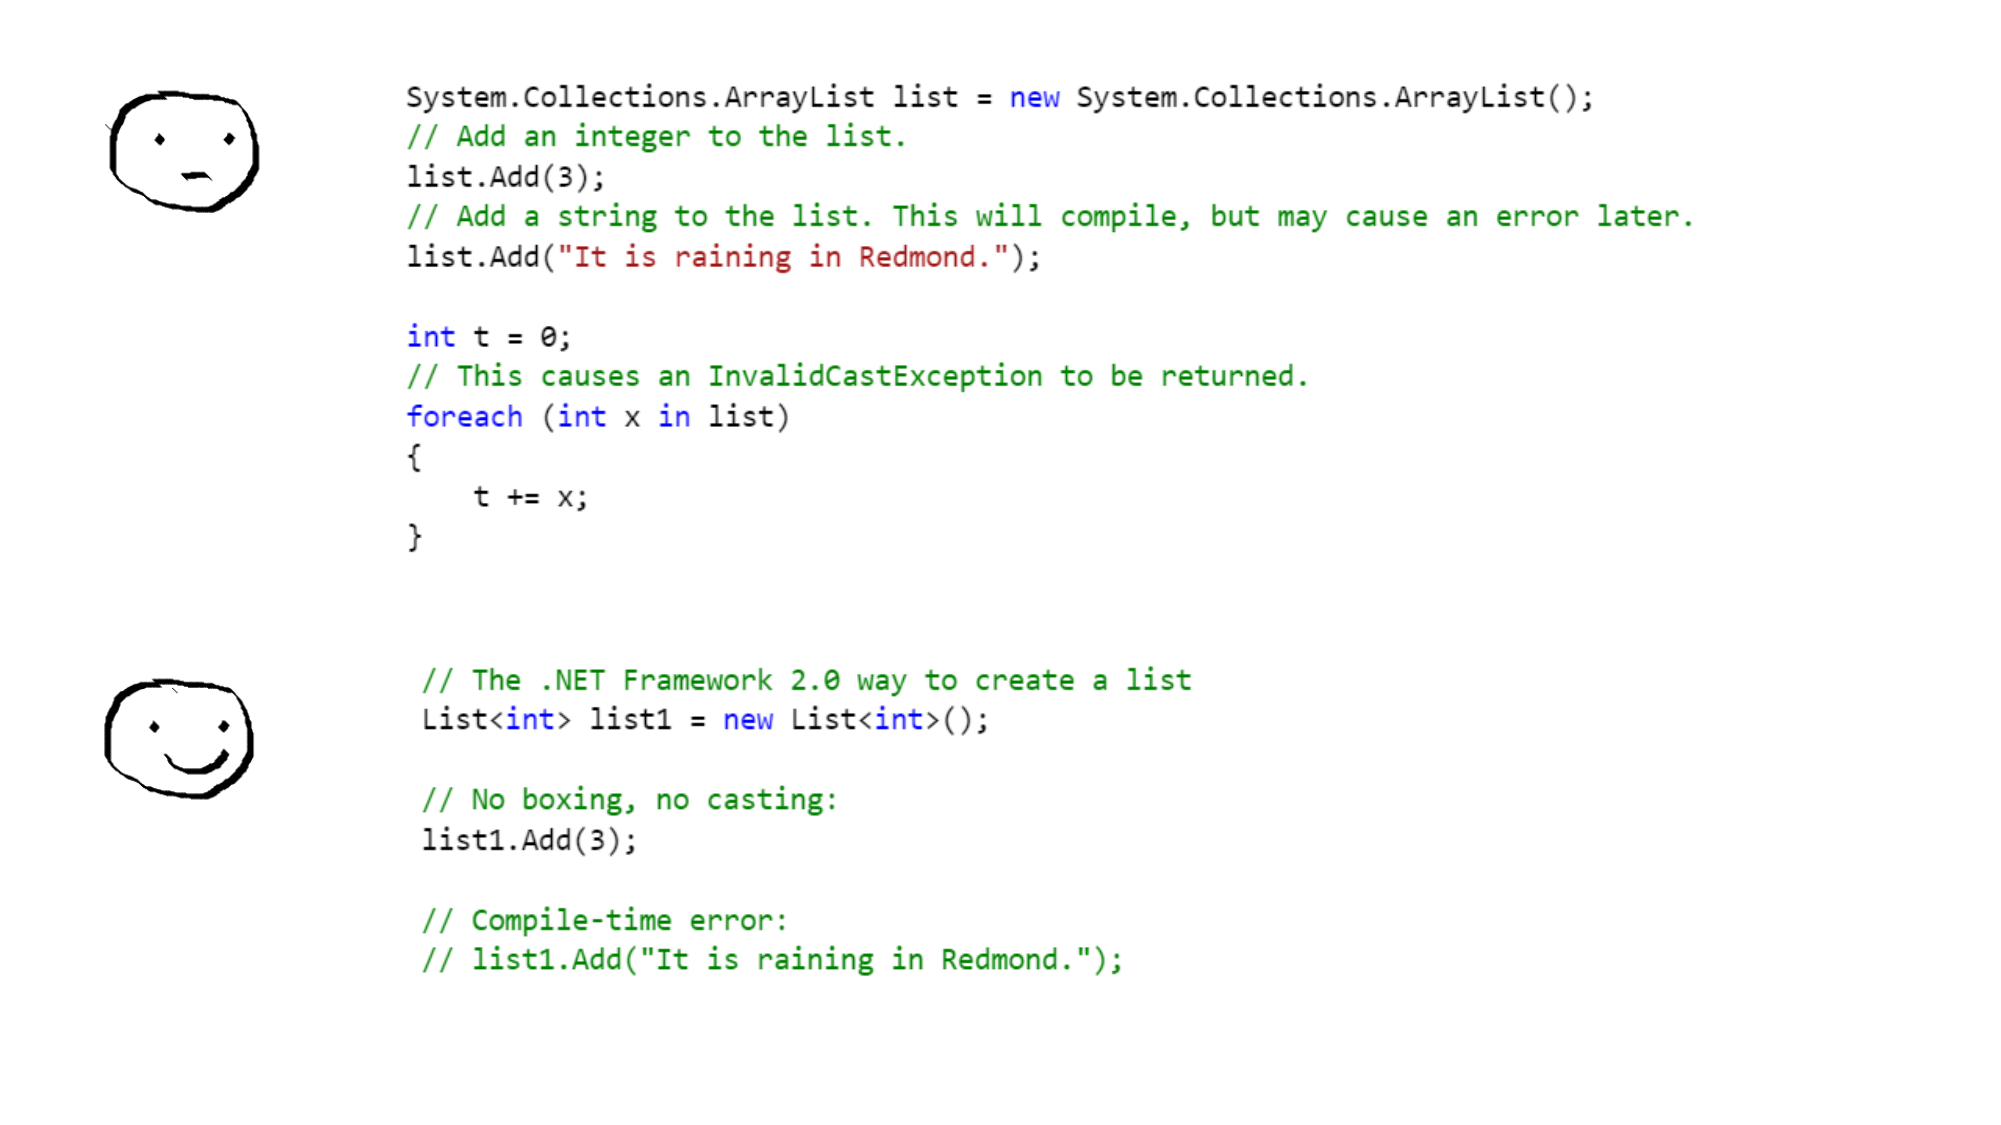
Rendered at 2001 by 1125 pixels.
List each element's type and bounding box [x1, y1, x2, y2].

picture [401, 651, 1405, 1001]
picture [386, 79, 1746, 560]
picture [79, 663, 273, 810]
picture [79, 79, 289, 235]
